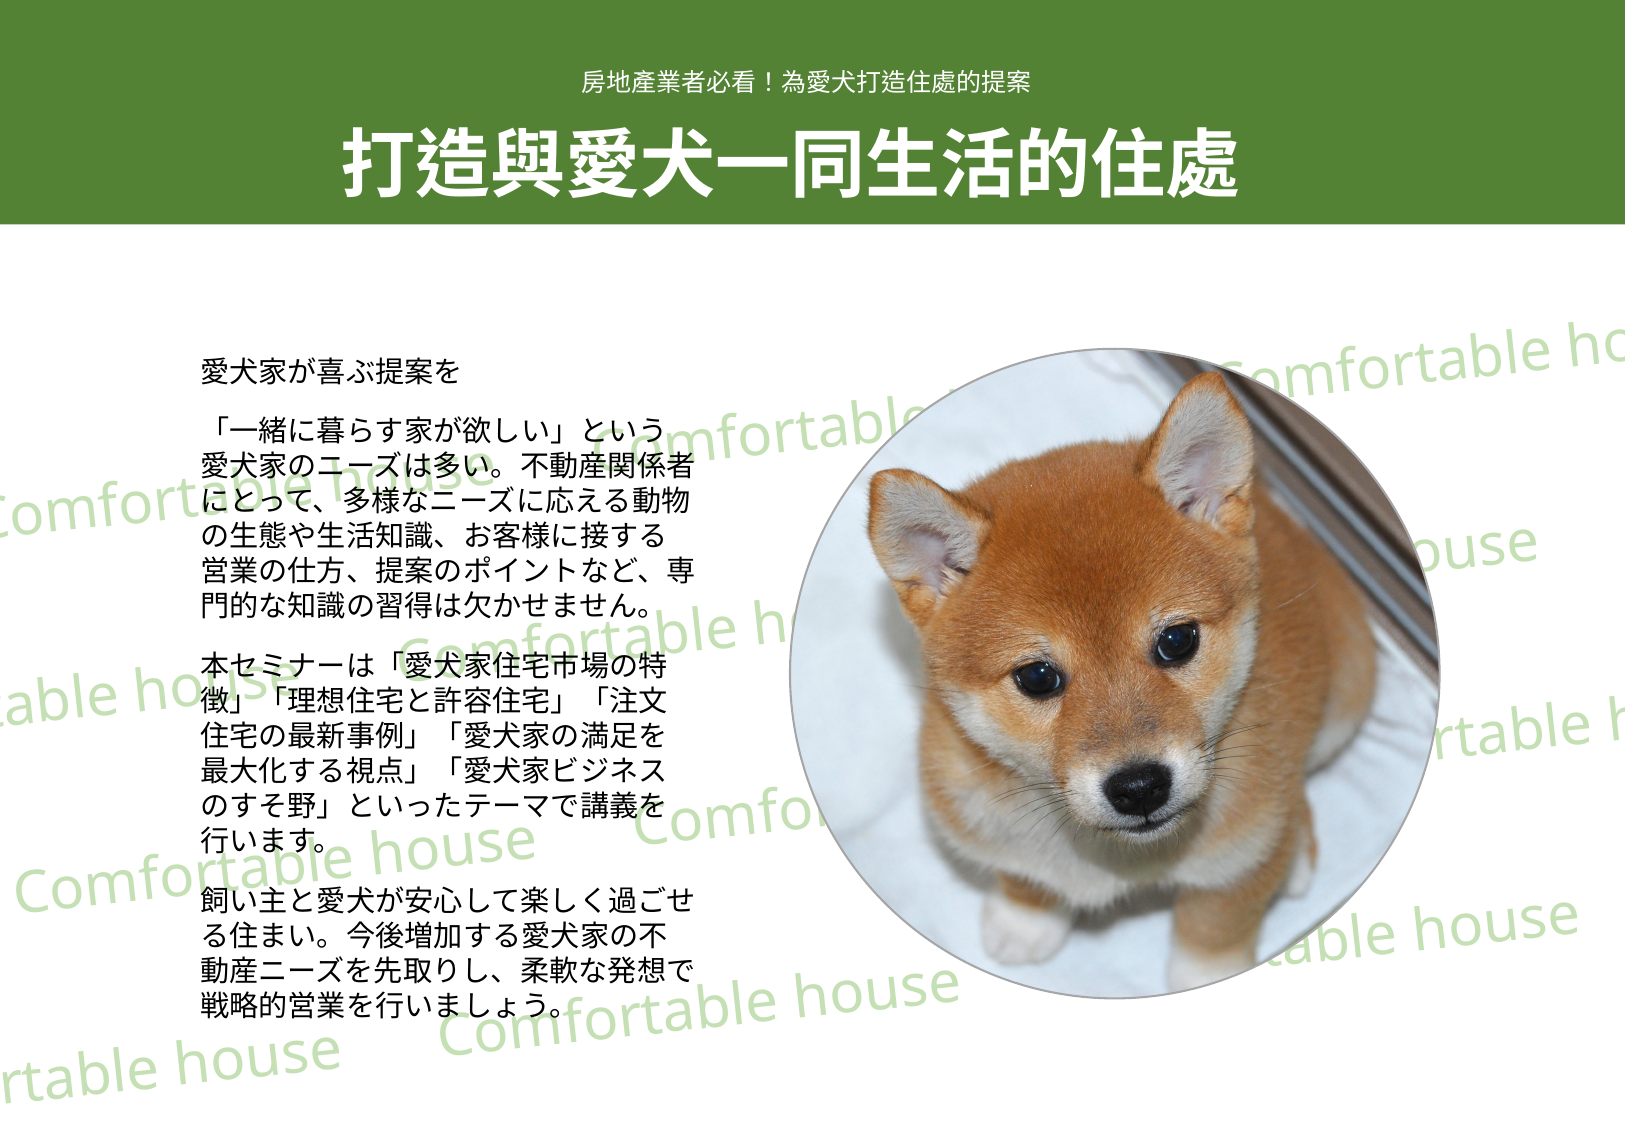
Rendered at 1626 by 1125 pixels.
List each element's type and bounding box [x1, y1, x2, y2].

text_box [0, 0, 1625, 1039]
